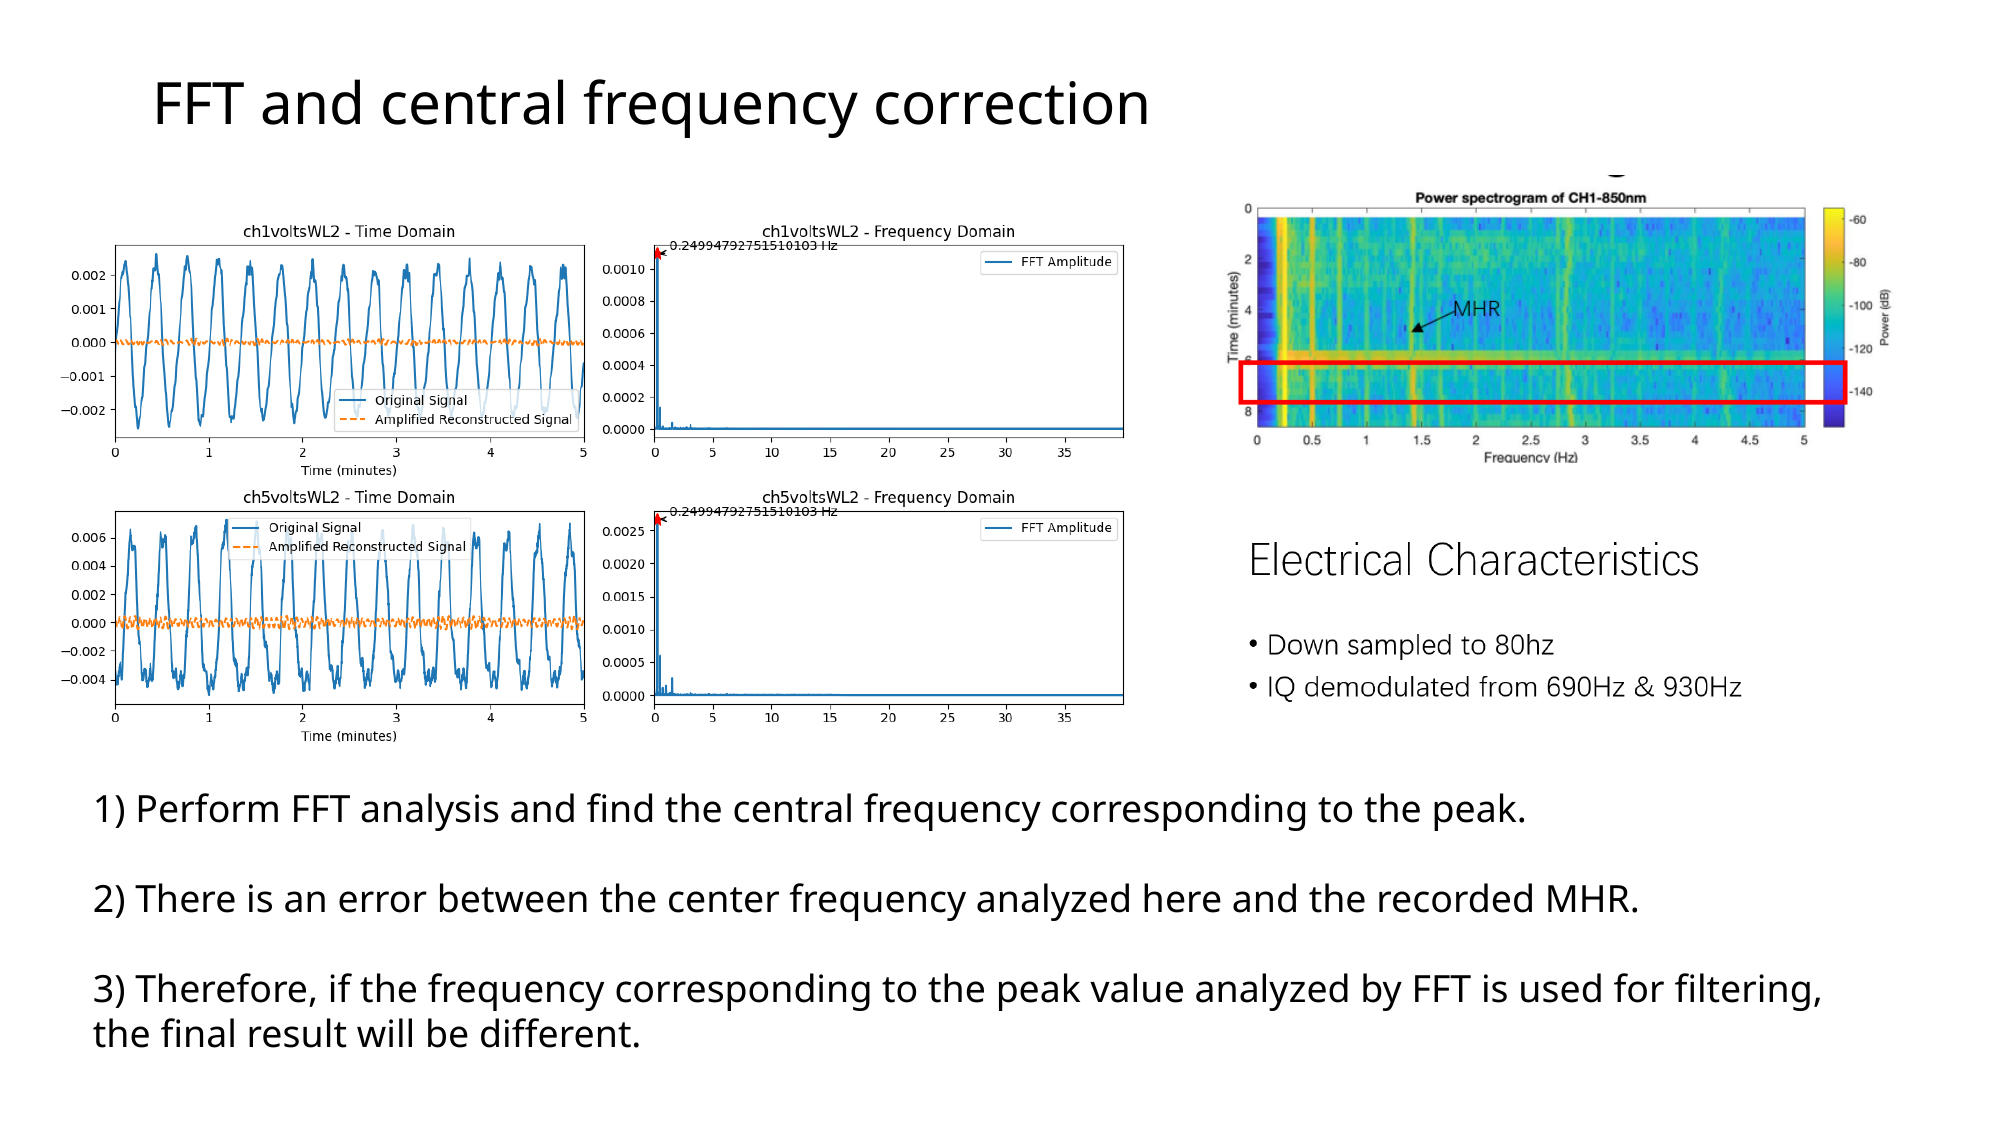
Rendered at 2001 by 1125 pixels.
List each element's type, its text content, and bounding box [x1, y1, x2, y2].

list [50, 214, 1131, 752]
picture [1224, 526, 1753, 706]
picture [1213, 175, 1922, 463]
title FFT and central frequency correction [137, 59, 1225, 152]
text_box 1) Perform FFT analysis and find the central frequency corresponding to the peak. 2) There is an error between the center frequency analyzed here and the recorded MHR. 3) Therefore, if the frequency corresponding to the peak value analyzed by FFT is used for filtering, the final result will be different. [78, 777, 1886, 1062]
